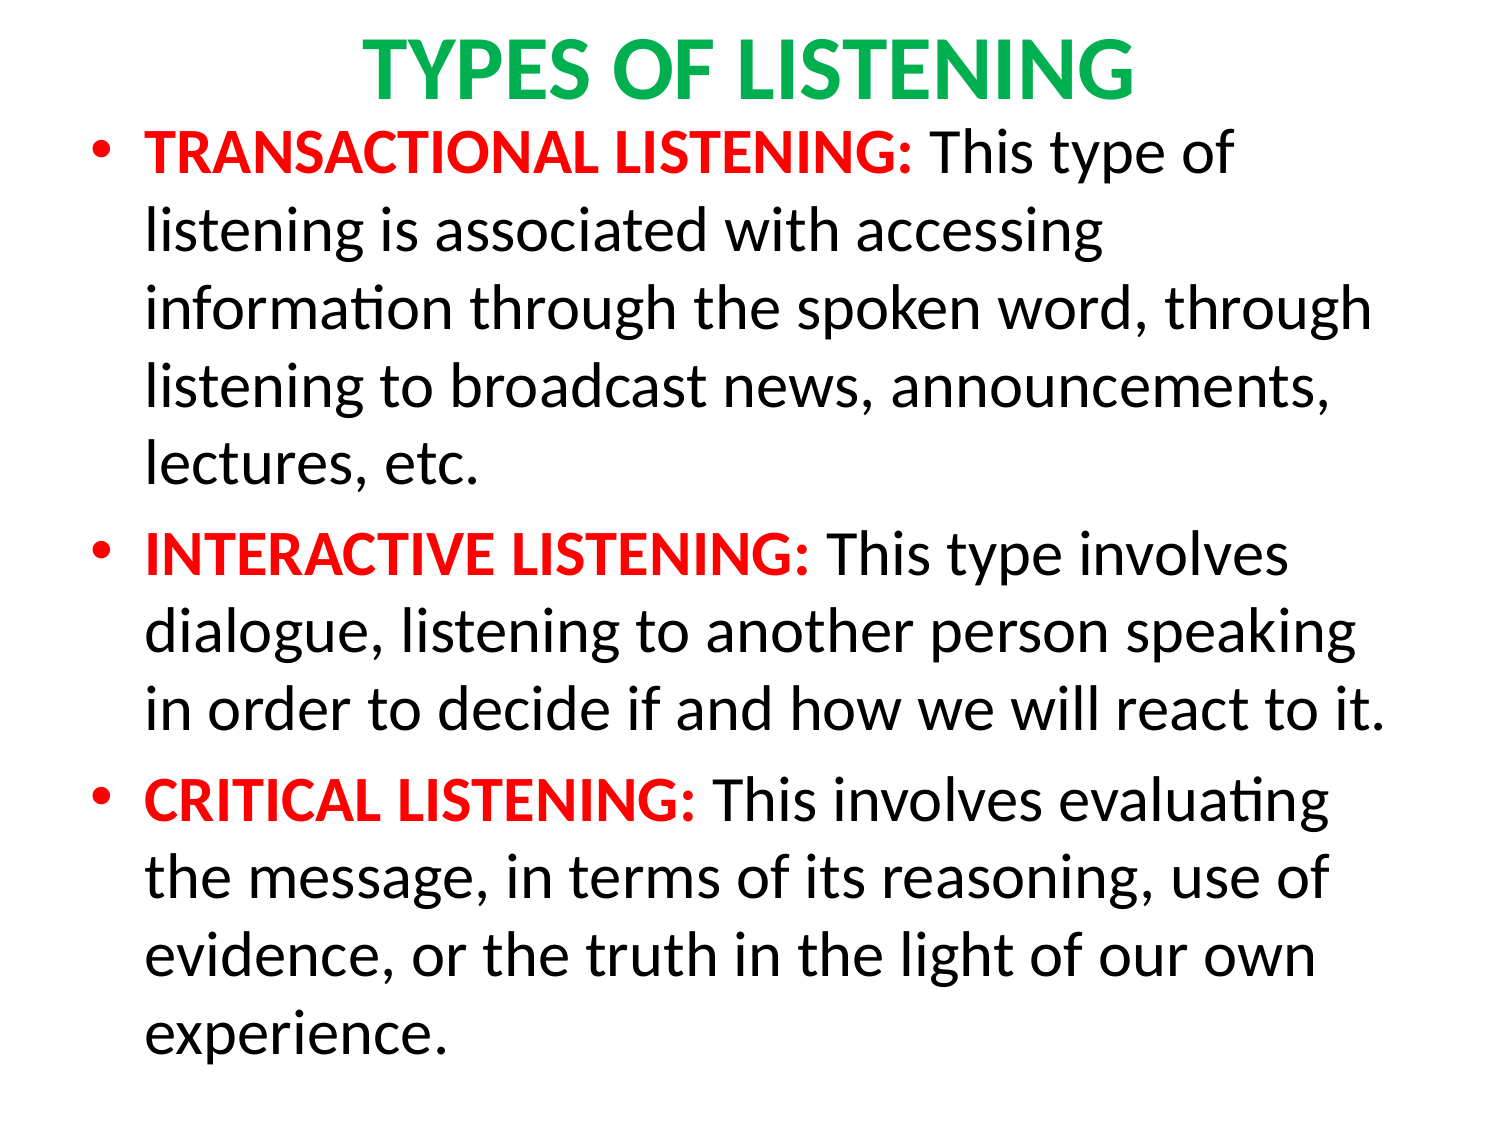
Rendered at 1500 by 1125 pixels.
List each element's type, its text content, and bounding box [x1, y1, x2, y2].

list TRANSACTIONAL LISTENING: This type of listening is associated with accessing information through the spoken word, through listening to broadcast news, announcements, lectures, etc. INTERACTIVE LISTENING: This type involves dialogue, listening to another person speaking in order to decide if and how we will react to it. CRITICAL LISTENING: This involves evaluating the message, in terms of its reasoning, use of evidence, or the truth in the light of our own experience. [75, 101, 1425, 1125]
title TYPES OF LISTENING [75, 0, 1425, 101]
